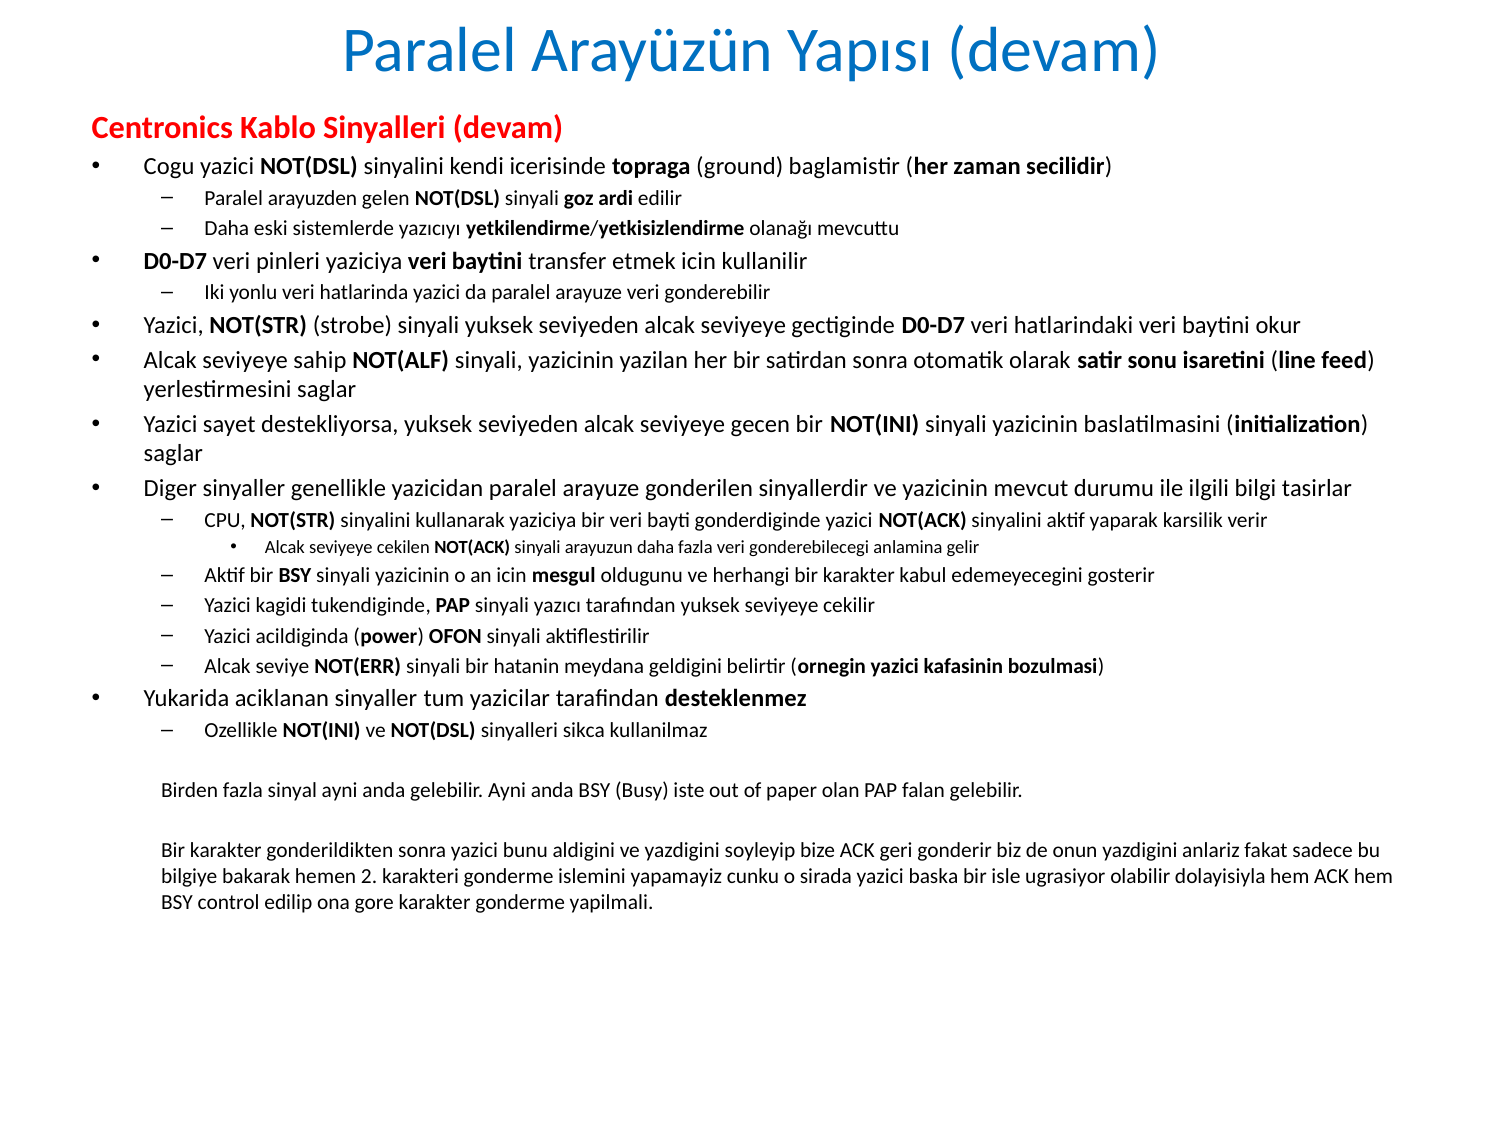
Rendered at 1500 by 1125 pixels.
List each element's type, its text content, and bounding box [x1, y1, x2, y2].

title Paralel Arayüzün Yapısı (devam) [76, 0, 1427, 93]
list Centronics Kablo Sinyalleri (devam) Cogu yazici NOT(DSL) sinyalini kendi icerisinde topraga (ground) baglamistir (her zaman secilidir) Paralel arayuzden gelen NOT(DSL) sinyali goz ardi edilir Daha eski sistemlerde yazıcıyı yetkilendirme/yetkisizlendirme olanağı mevcuttu D0-D7 veri pinleri yaziciya veri baytini transfer etmek icin kullanilir Iki yonlu veri hatlarinda yazici da paralel arayuze veri gonderebilir Yazici, NOT(STR) (strobe) sinyali yuksek seviyeden alcak seviyeye gectiginde D0-D7 veri hatlarindaki veri baytini okur Alcak seviyeye sahip NOT(ALF) sinyali, yazicinin yazilan her bir satirdan sonra otomatik olarak satir sonu isaretini (line feed) yerlestirmesini saglar Yazici sayet destekliyorsa, yuksek seviyeden alcak seviyeye gecen bir NOT(INI) sinyali yazicinin baslatilmasini (initialization) saglar Diger sinyaller genellikle yazicidan paralel arayuze gonderilen sinyallerdir ve yazicinin mevcut durumu ile ilgili bilgi tasirlar CPU, NOT(STR) sinyalini kullanarak yaziciya bir veri bayti gonderdiginde yazici NOT(ACK) sinyalini aktif yaparak karsilik verir Alcak seviyeye cekilen NOT(ACK) sinyali arayuzun daha fazla veri gonderebilecegi anlamina gelir Aktif bir BSY sinyali yazicinin o an icin mesgul oldugunu ve herhangi bir karakter kabul edemeyecegini gosterir Yazici kagidi tukendiginde, PAP sinyali yazıcı tarafından yuksek seviyeye cekilir Yazici acildiginda (power) OFON sinyali aktiflestirilir Alcak seviye NOT(ERR) sinyali bir hatanin meydana geldigini belirtir (ornegin yazici kafasinin bozulmasi) Yukarida aciklanan sinyaller tum yazicilar tarafindan desteklenmez Ozellikle NOT(INI) ve NOT(DSL) sinyalleri sikca kullanilmaz Birden fazla sinyal ayni anda gelebilir. Ayni anda BSY (Busy) iste out of paper olan PAP falan gelebilir. Bir karakter gonderildikten sonra yazici bunu aldigini ve yazdigini soyleyip bize ACK geri gonderir biz de onun yazdigini anlariz fakat sadece bu bilgiye bakarak hemen 2. karakteri gonderme islemini yapamayiz cunku o sirada yazici baska bir isle ugrasiyor olabilir dolayisiyla hem ACK hem BSY control edilip ona gore karakter gonderme yapilmali. [76, 98, 1427, 935]
